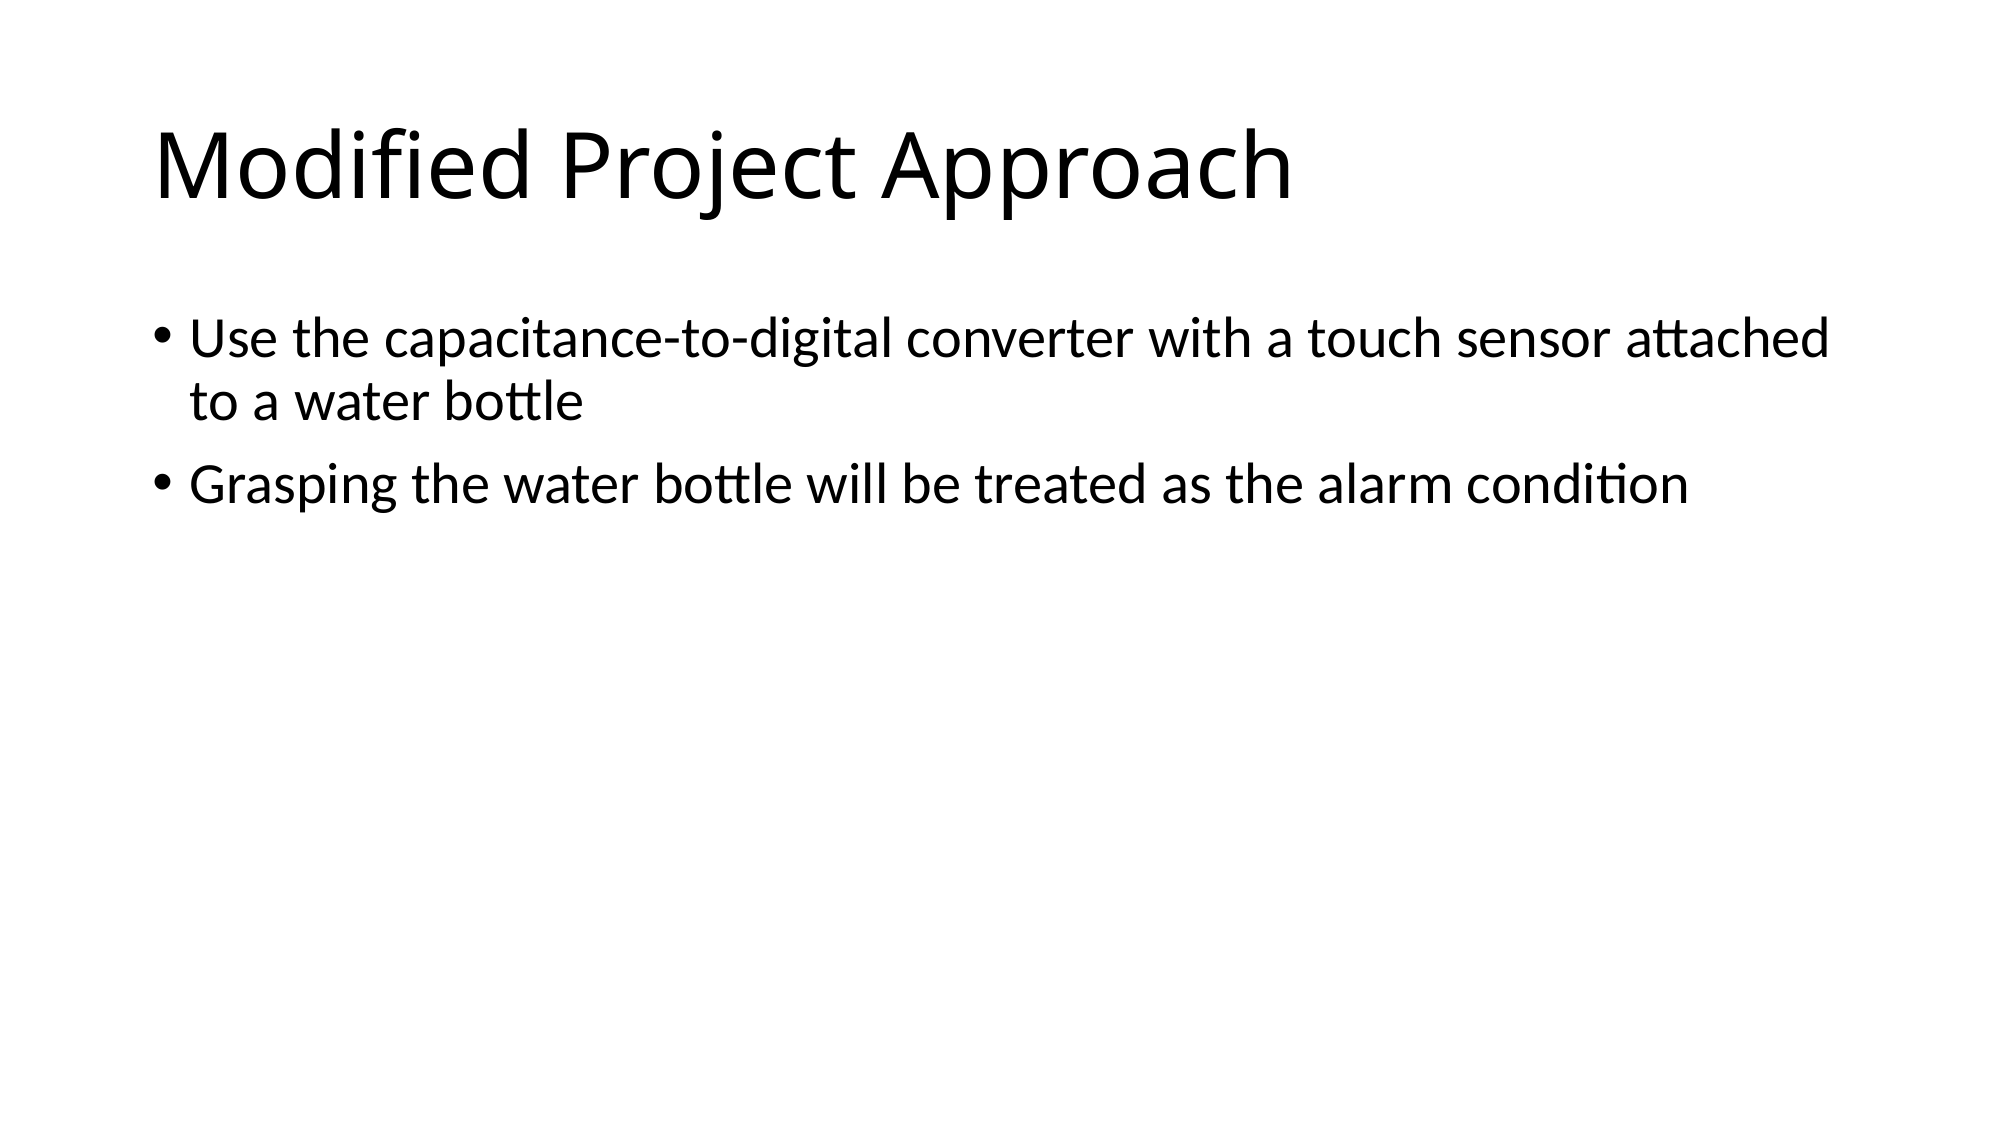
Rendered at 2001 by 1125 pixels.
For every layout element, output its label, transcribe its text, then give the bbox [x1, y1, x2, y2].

title Modified Project Approach [137, 59, 1863, 278]
list Use the capacitance-to-digital converter with a touch sensor attached to a water bottle Grasping the water bottle will be treated as the alarm condition [137, 299, 1863, 1014]
